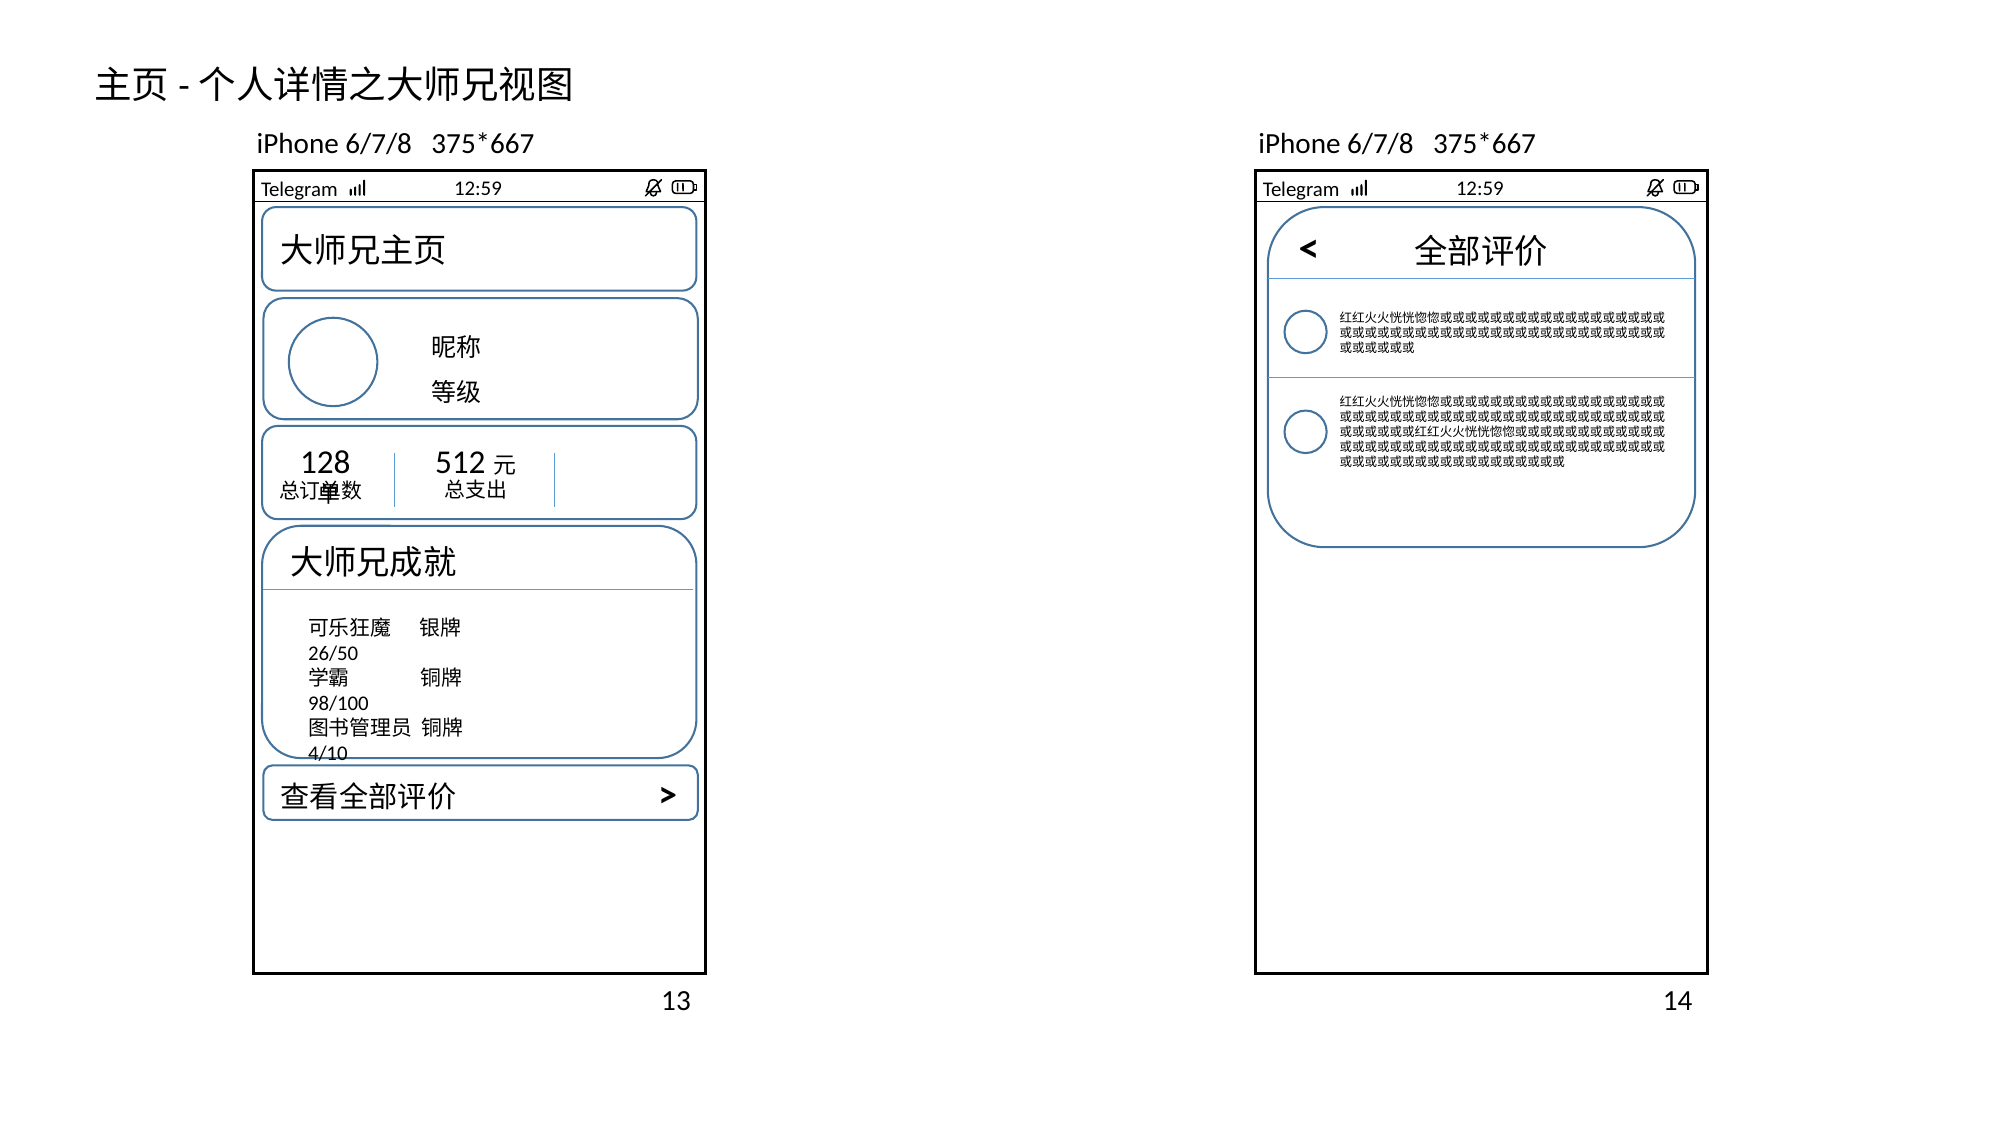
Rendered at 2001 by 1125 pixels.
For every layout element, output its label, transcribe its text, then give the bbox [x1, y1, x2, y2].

text_box 主页-个人详情之大师兄视图 [79, 53, 634, 113]
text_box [1243, 117, 1708, 1024]
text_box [241, 117, 706, 1024]
